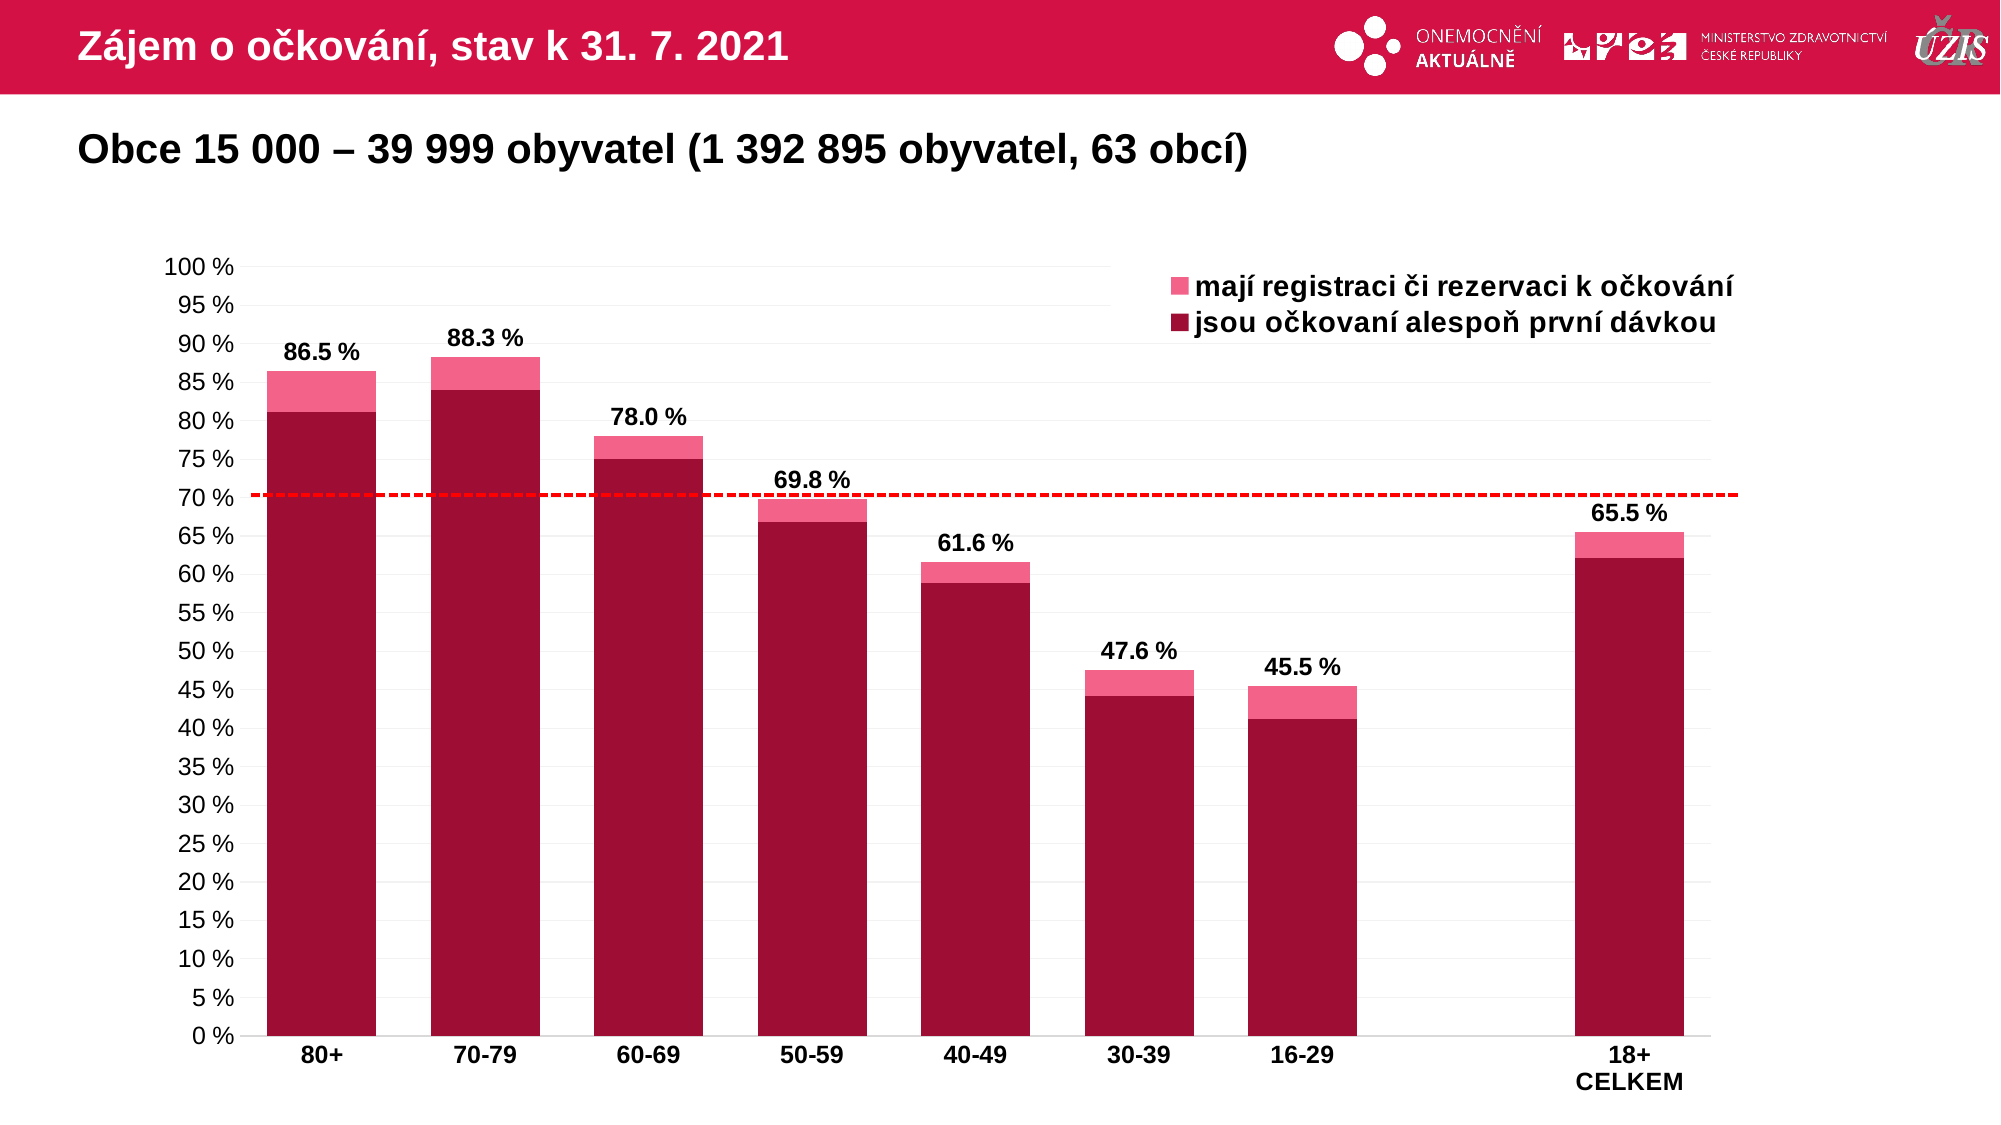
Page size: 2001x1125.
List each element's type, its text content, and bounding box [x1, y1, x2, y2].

chart [163, 239, 1822, 1099]
title Zájem o očkování, stav k 31. 7. 2021 [62, 0, 948, 95]
text_box Obce 15 000 – 39 999 obyvatel (1 392 895 obyvatel, 63 obcí) [62, 113, 1922, 179]
picture [1334, 16, 1542, 76]
picture [1563, 31, 1888, 60]
picture [1915, 15, 1989, 66]
